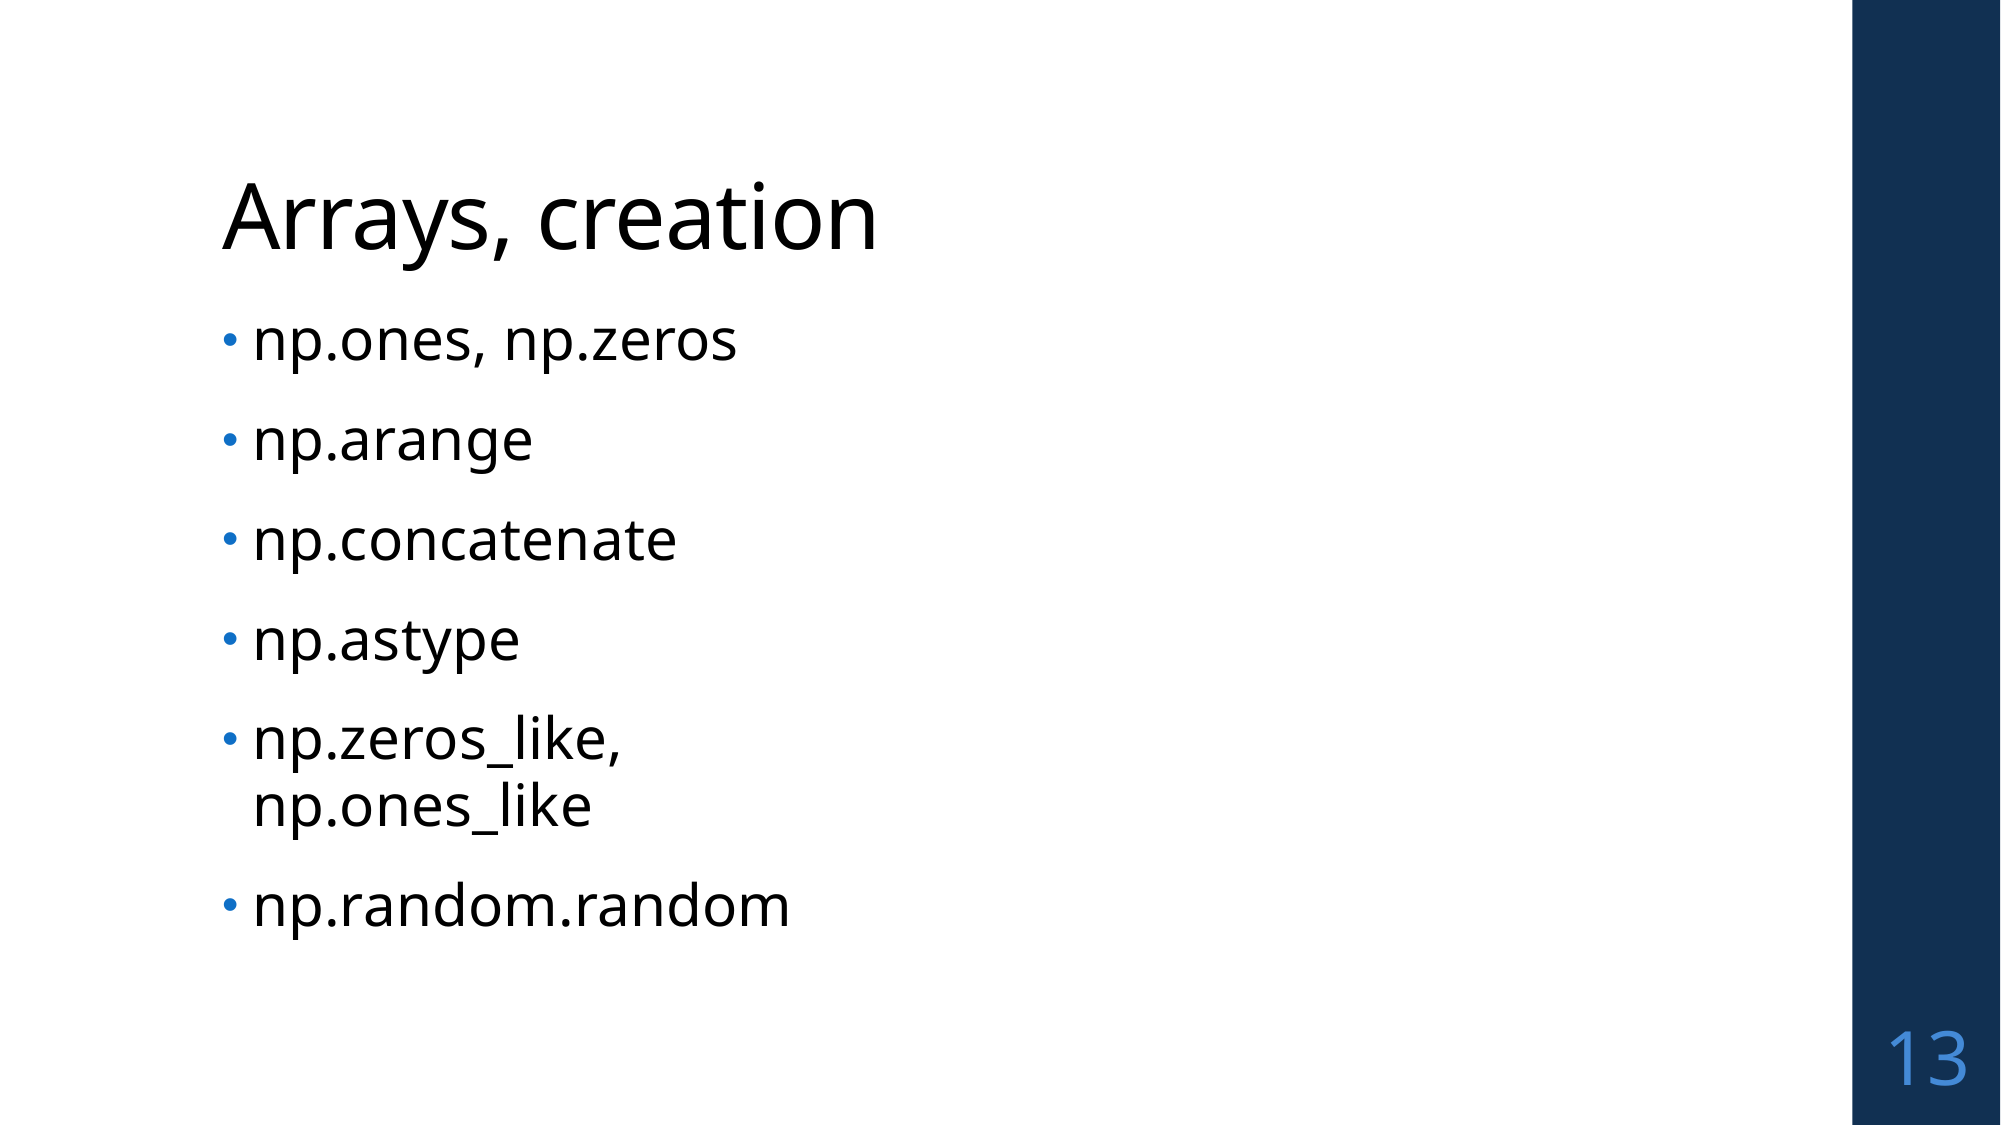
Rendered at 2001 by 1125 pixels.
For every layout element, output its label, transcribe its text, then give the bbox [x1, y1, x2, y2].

slide_number 13 [1852, 1012, 2000, 1110]
list np.ones, np.zeros np.arange np.concatenate np.astype np.zeros_like, np.ones_like np.random.random [206, 299, 942, 1014]
title Arrays, creation [206, 60, 1797, 278]
